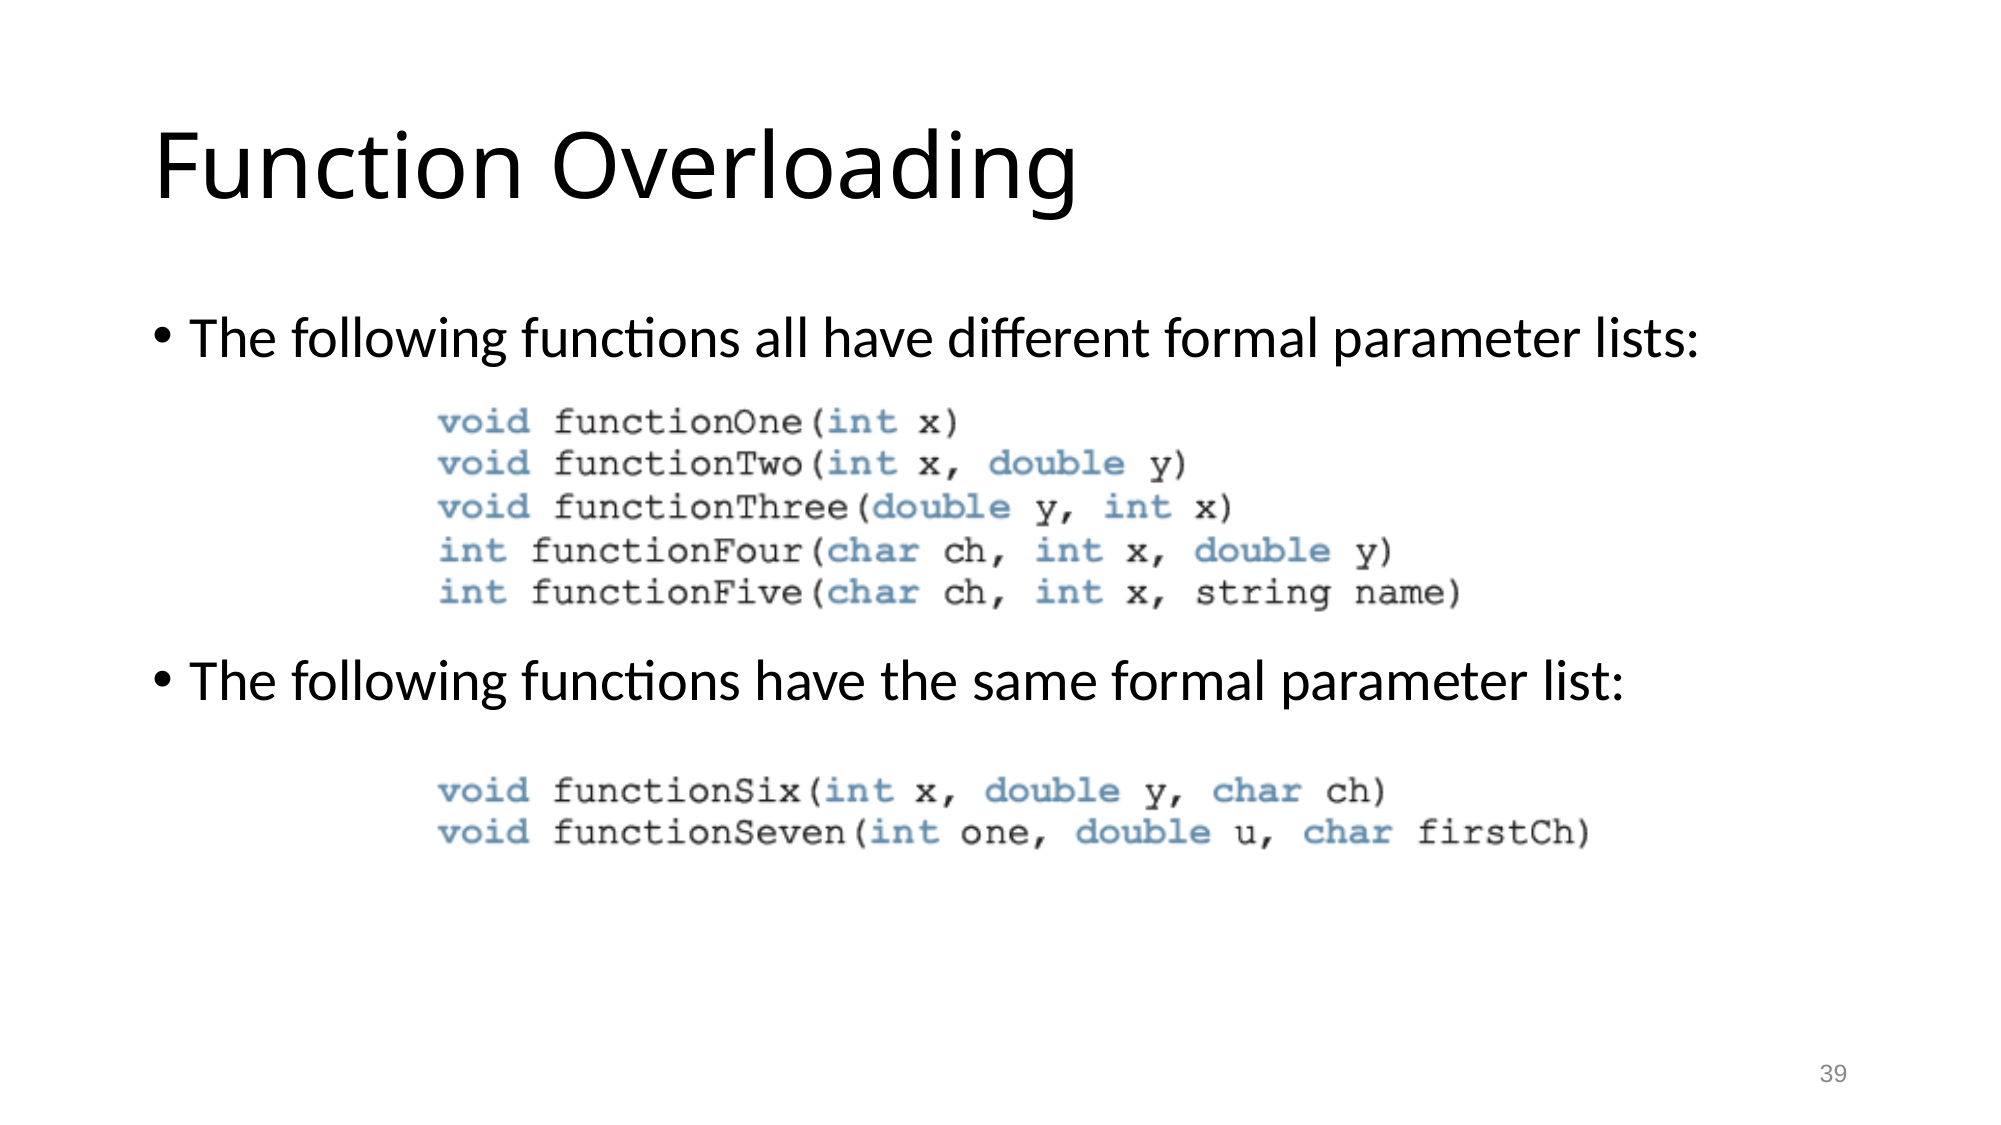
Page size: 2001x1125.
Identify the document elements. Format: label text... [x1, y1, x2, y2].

picture [430, 402, 1465, 614]
list The following functions all have different formal parameter lists: The following functions have the same formal parameter list: [137, 299, 1863, 1014]
picture [430, 771, 1594, 856]
slide_number 39 [1412, 1042, 1863, 1103]
title Function Overloading [137, 59, 1863, 278]
